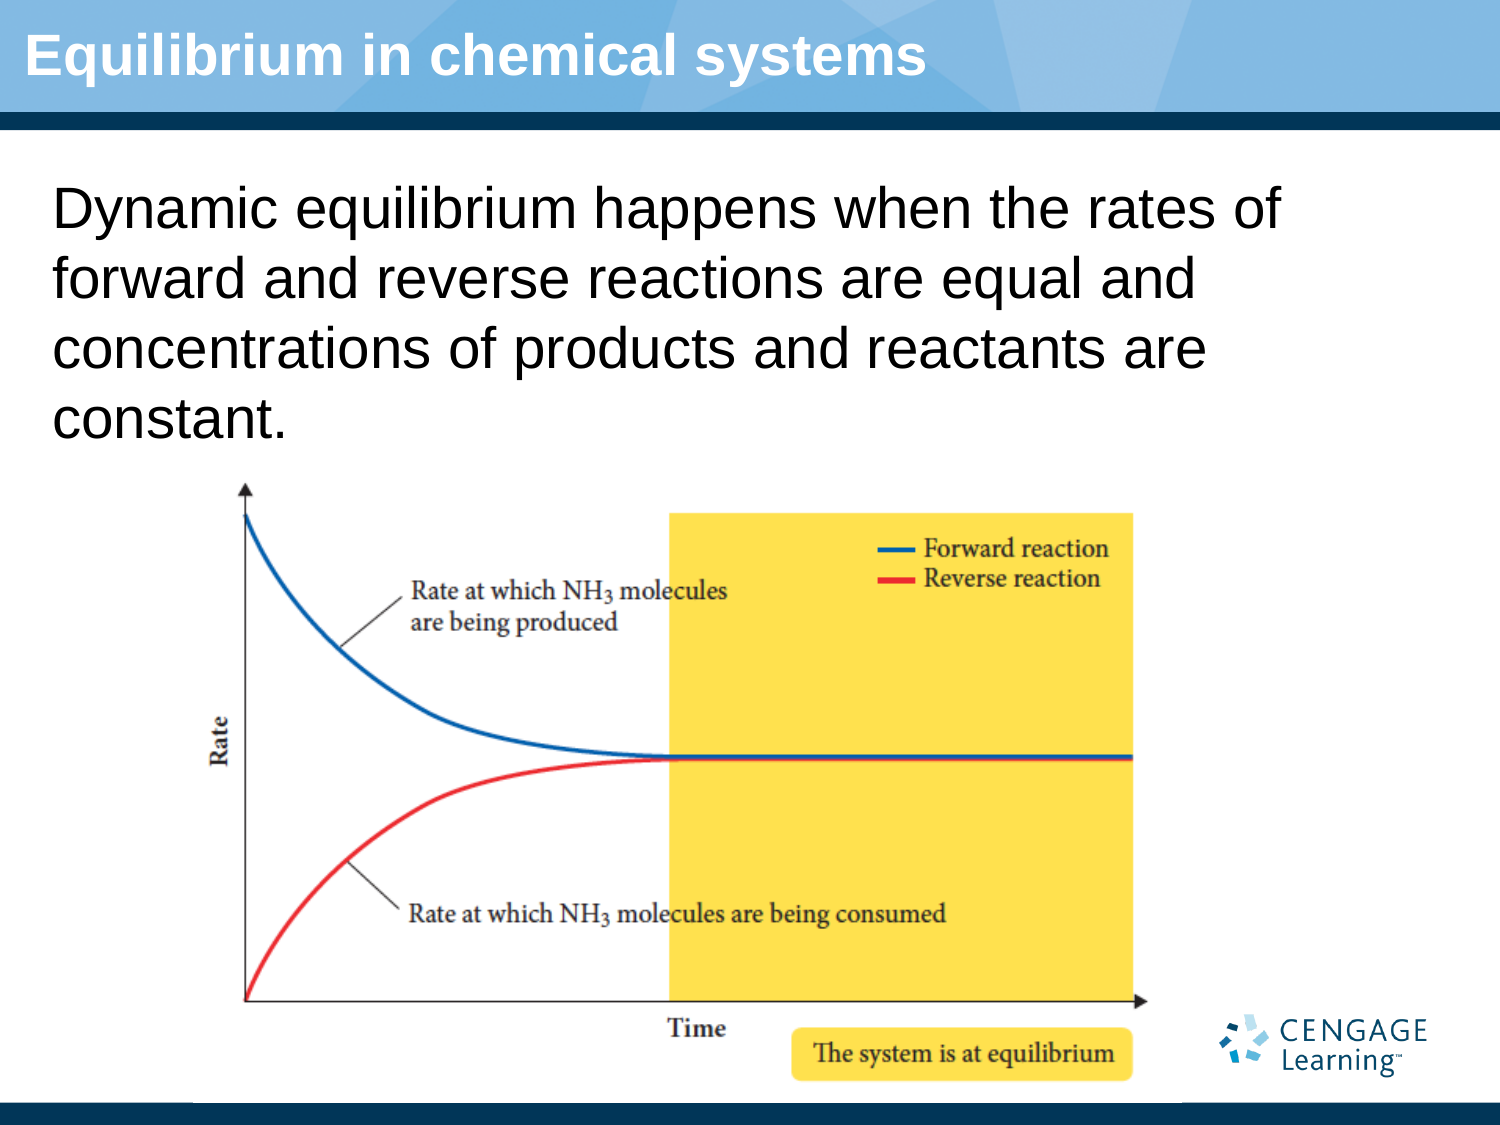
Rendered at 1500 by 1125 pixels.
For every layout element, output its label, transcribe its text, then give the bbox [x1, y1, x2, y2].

title Equilibrium in chemical systems [24, 24, 1413, 100]
text_box Dynamic equilibrium happens when the rates of forward and reverse reactions are equal and concentrations of products and reactants are constant. [37, 162, 1400, 458]
picture [1195, 990, 1450, 1101]
picture [0, 0, 1500, 112]
picture [193, 449, 1182, 1103]
